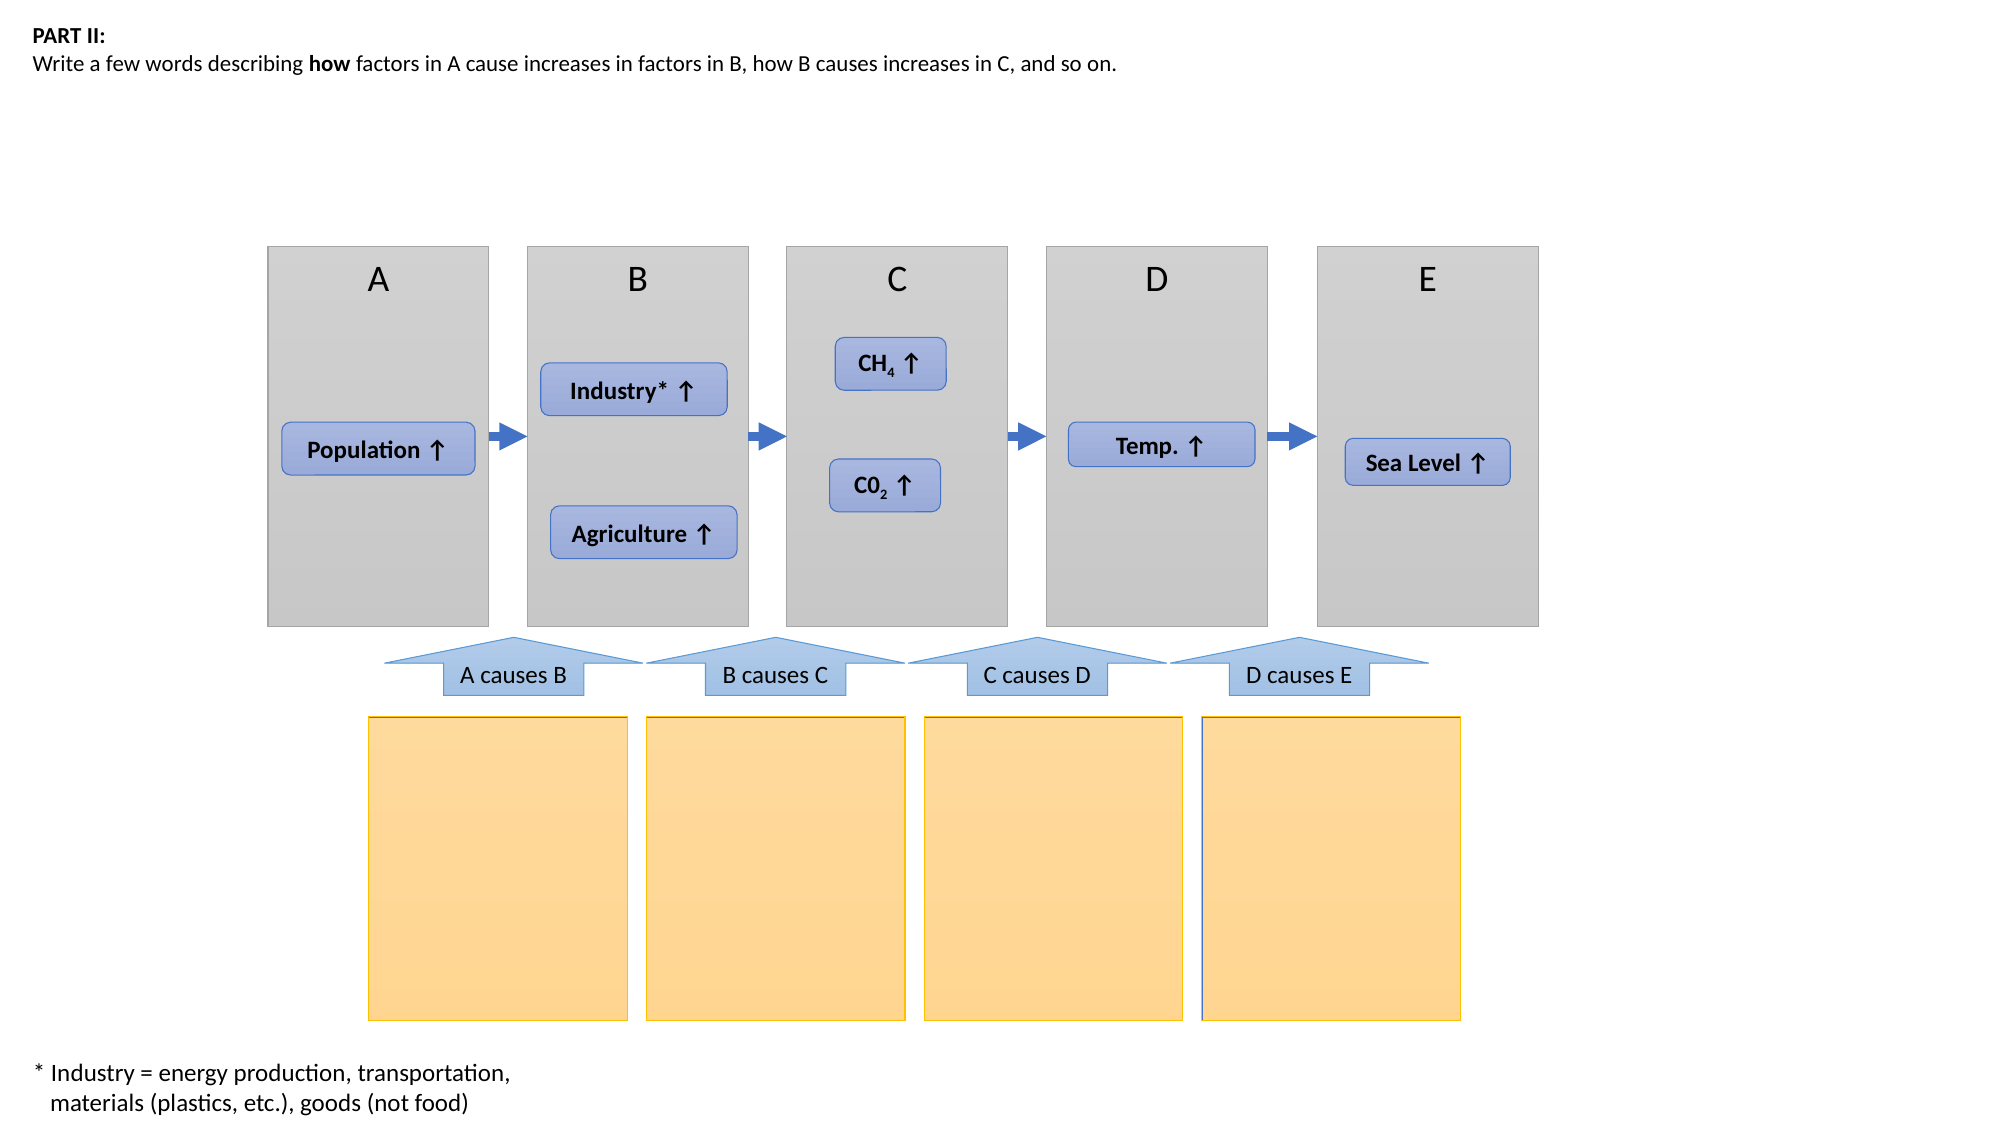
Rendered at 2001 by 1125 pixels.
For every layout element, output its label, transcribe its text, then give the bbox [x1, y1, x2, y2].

text_box [924, 716, 1183, 1021]
text_box A causes B [384, 636, 644, 696]
text_box B [527, 246, 749, 627]
text_box B causes C [646, 636, 906, 696]
text_box Agriculture ↑ [550, 505, 738, 560]
text_box CH4 ↑ [834, 336, 947, 391]
text_box E [1317, 246, 1539, 627]
text_box Temp. ↑ [1067, 421, 1256, 468]
text_box Industry* ↑ [540, 362, 728, 417]
text_box PART II: Write a few words describing how factors in A cause increases in factors in B, how B causes increases in C, and so on. [18, 13, 1443, 84]
text_box C02 ↑ [829, 458, 942, 513]
text_box [646, 716, 906, 1021]
text_box D [1046, 246, 1268, 627]
text_box C causes D [908, 636, 1168, 696]
text_box Sea Level ↑ [1344, 437, 1511, 486]
text_box A [267, 246, 489, 627]
text_box C [786, 246, 1008, 627]
text_box [368, 716, 628, 1021]
text_box * Industry = energy production, transportation, materials (plastics, etc.), goods (not food) [18, 1049, 544, 1124]
text_box Population ↑ [281, 421, 476, 476]
text_box D causes E [1169, 636, 1429, 696]
text_box [1201, 716, 1461, 1021]
